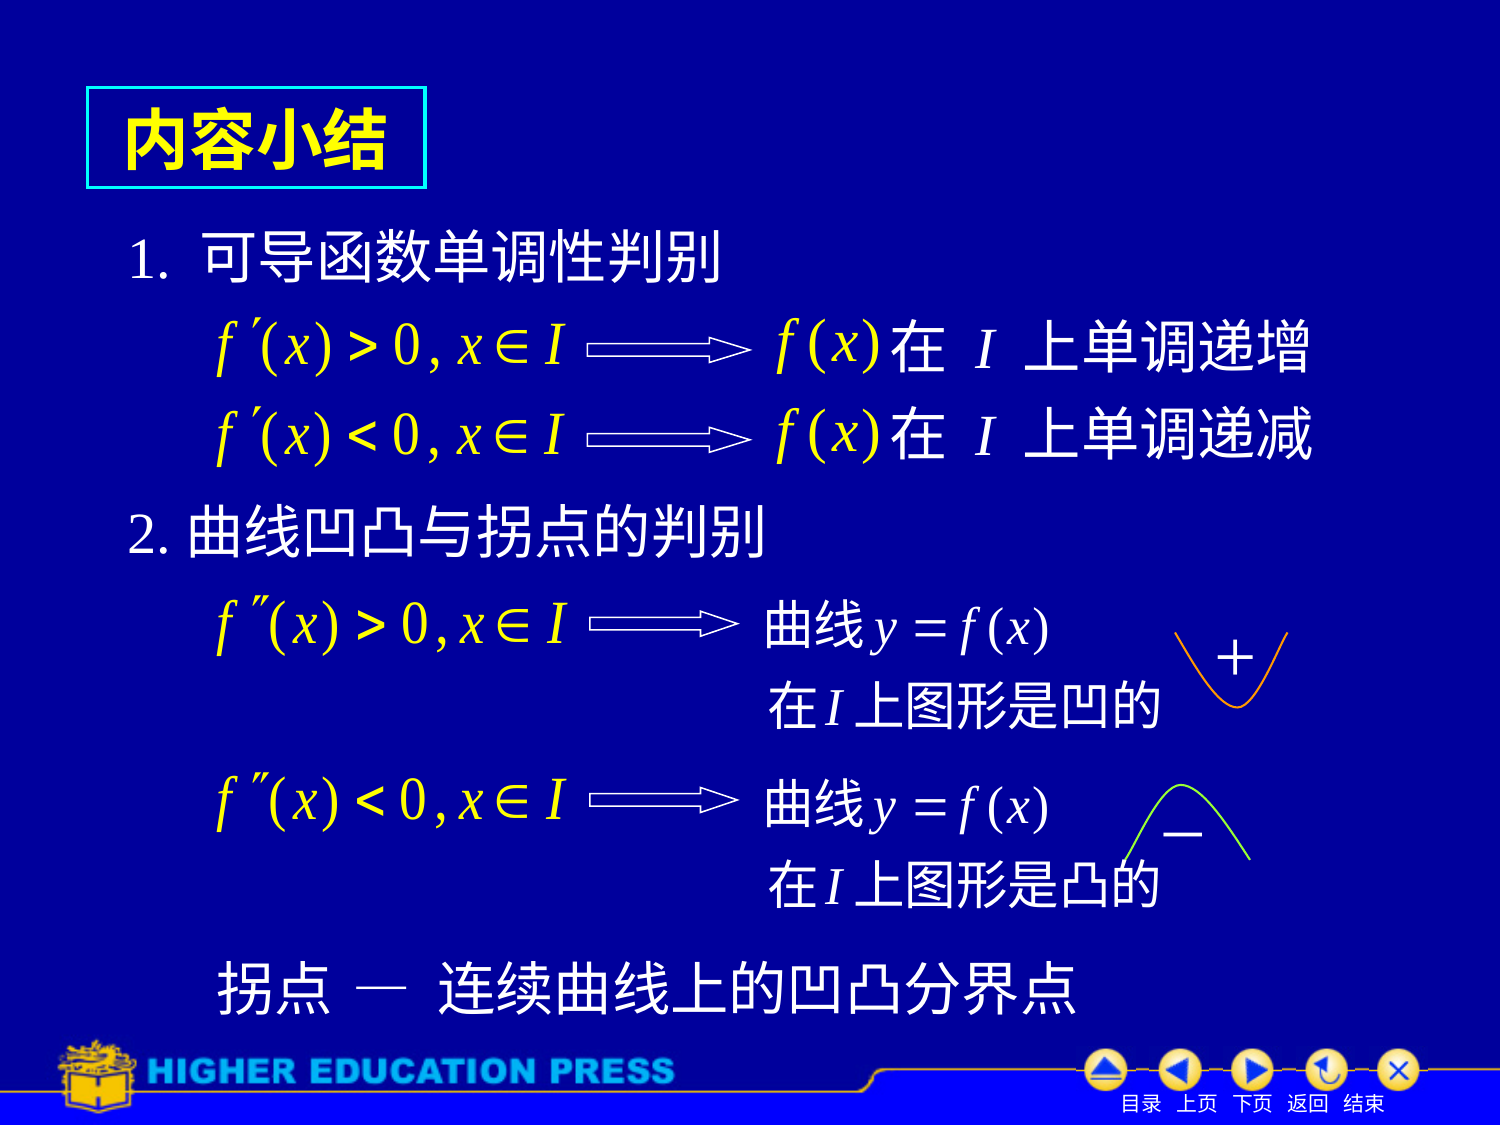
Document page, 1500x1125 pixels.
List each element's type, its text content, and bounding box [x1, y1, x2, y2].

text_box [1166, 769, 1263, 875]
text_box [589, 787, 738, 813]
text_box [1174, 599, 1313, 708]
text_box 在 I 上单调递增 [874, 302, 1338, 388]
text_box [201, 769, 575, 838]
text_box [201, 592, 575, 662]
text_box — 连续曲线上的凹凸分界点 [337, 944, 1288, 1030]
text_box 在 I 上单调递减 [874, 389, 1338, 475]
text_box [761, 590, 1166, 750]
text_box [587, 427, 750, 453]
picture [0, 0, 1500, 1125]
text_box 2.曲线凹凸与拐点的判别 [112, 487, 825, 573]
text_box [761, 313, 883, 380]
text_box [587, 337, 750, 363]
title 内容小结 [87, 87, 426, 188]
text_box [201, 314, 575, 383]
text_box 1. 可导函数单调性判别 [112, 212, 750, 298]
text_box 拐点 [201, 944, 337, 1030]
text_box [589, 611, 738, 637]
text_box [761, 403, 883, 470]
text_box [761, 769, 1166, 929]
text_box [201, 403, 573, 472]
